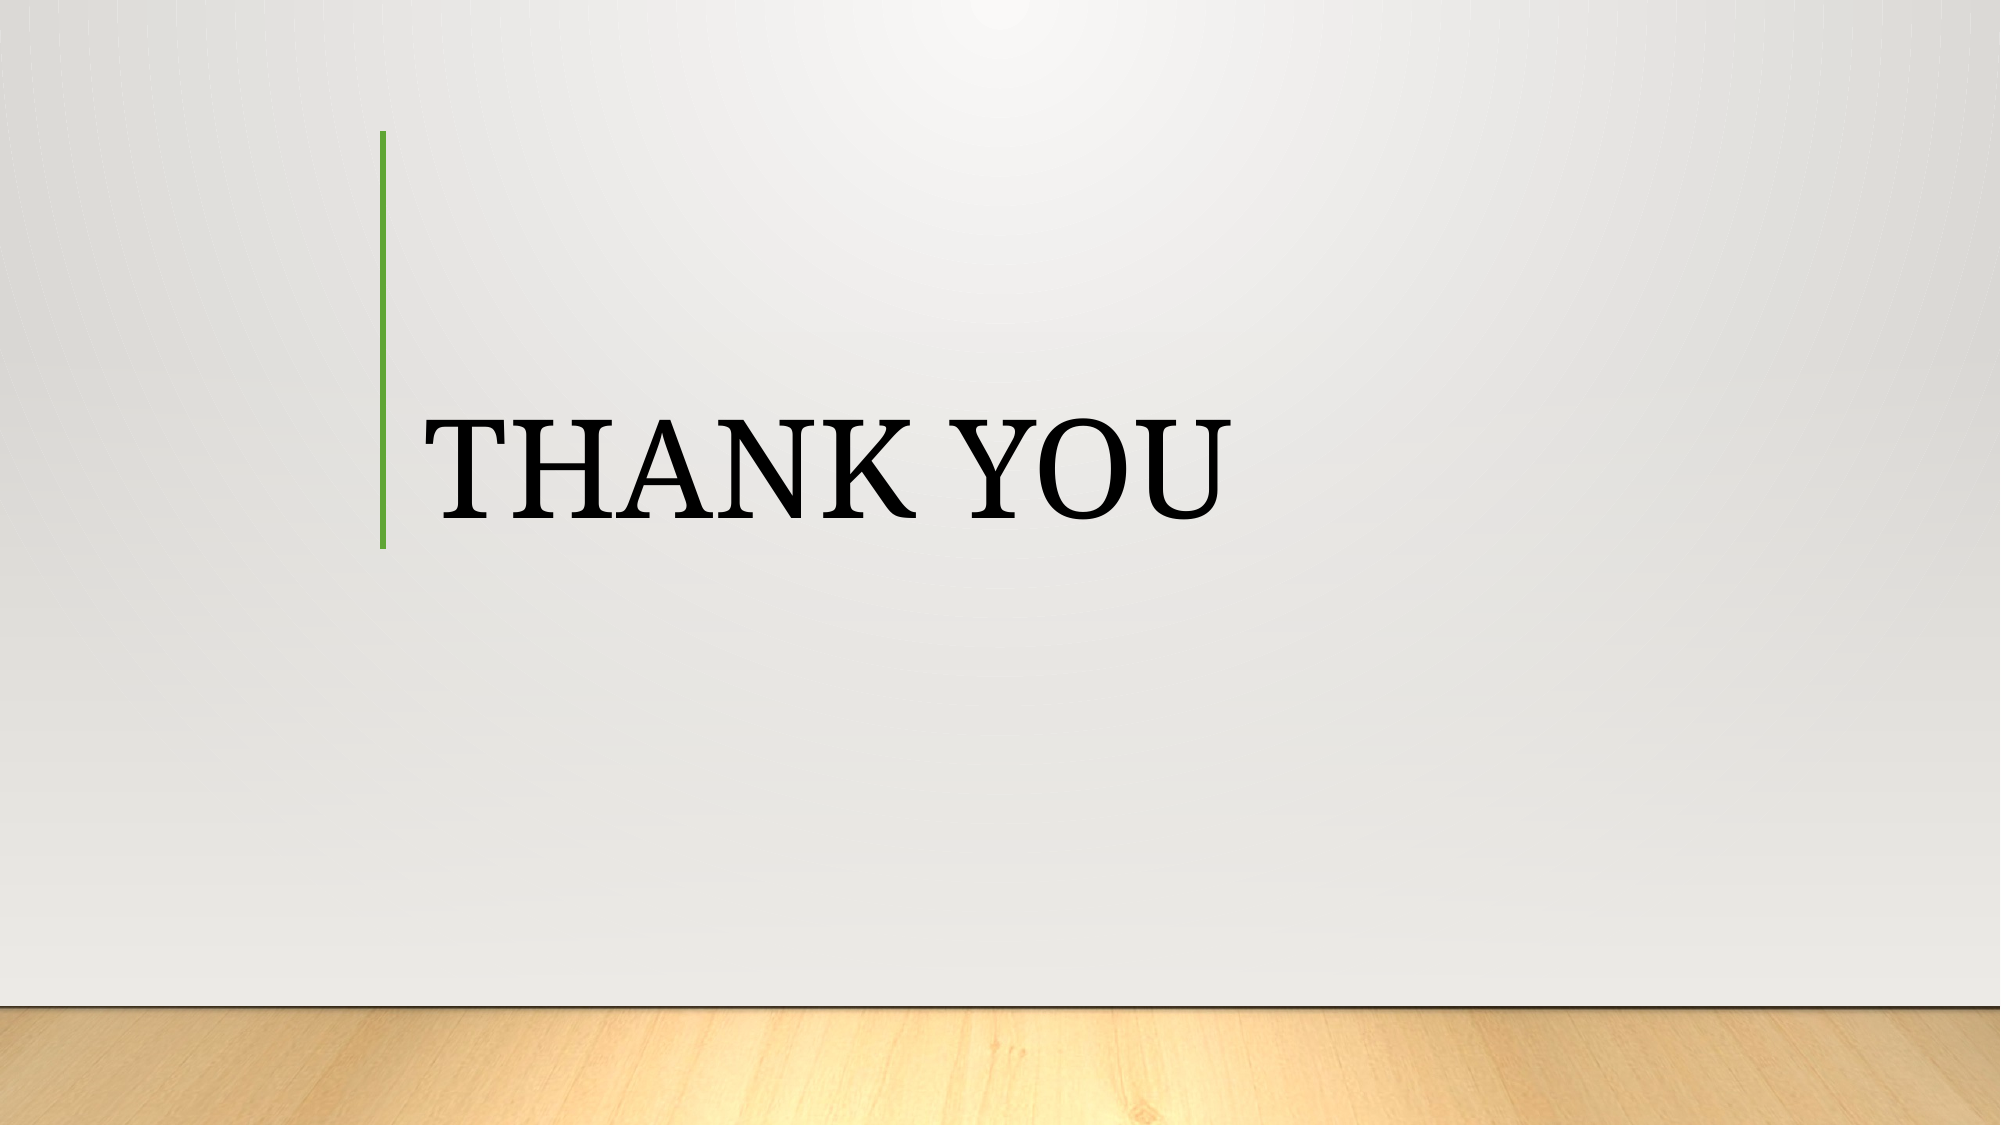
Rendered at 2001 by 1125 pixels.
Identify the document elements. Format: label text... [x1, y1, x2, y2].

title THANK YOU [408, 131, 1814, 549]
picture [0, 1006, 2000, 1125]
